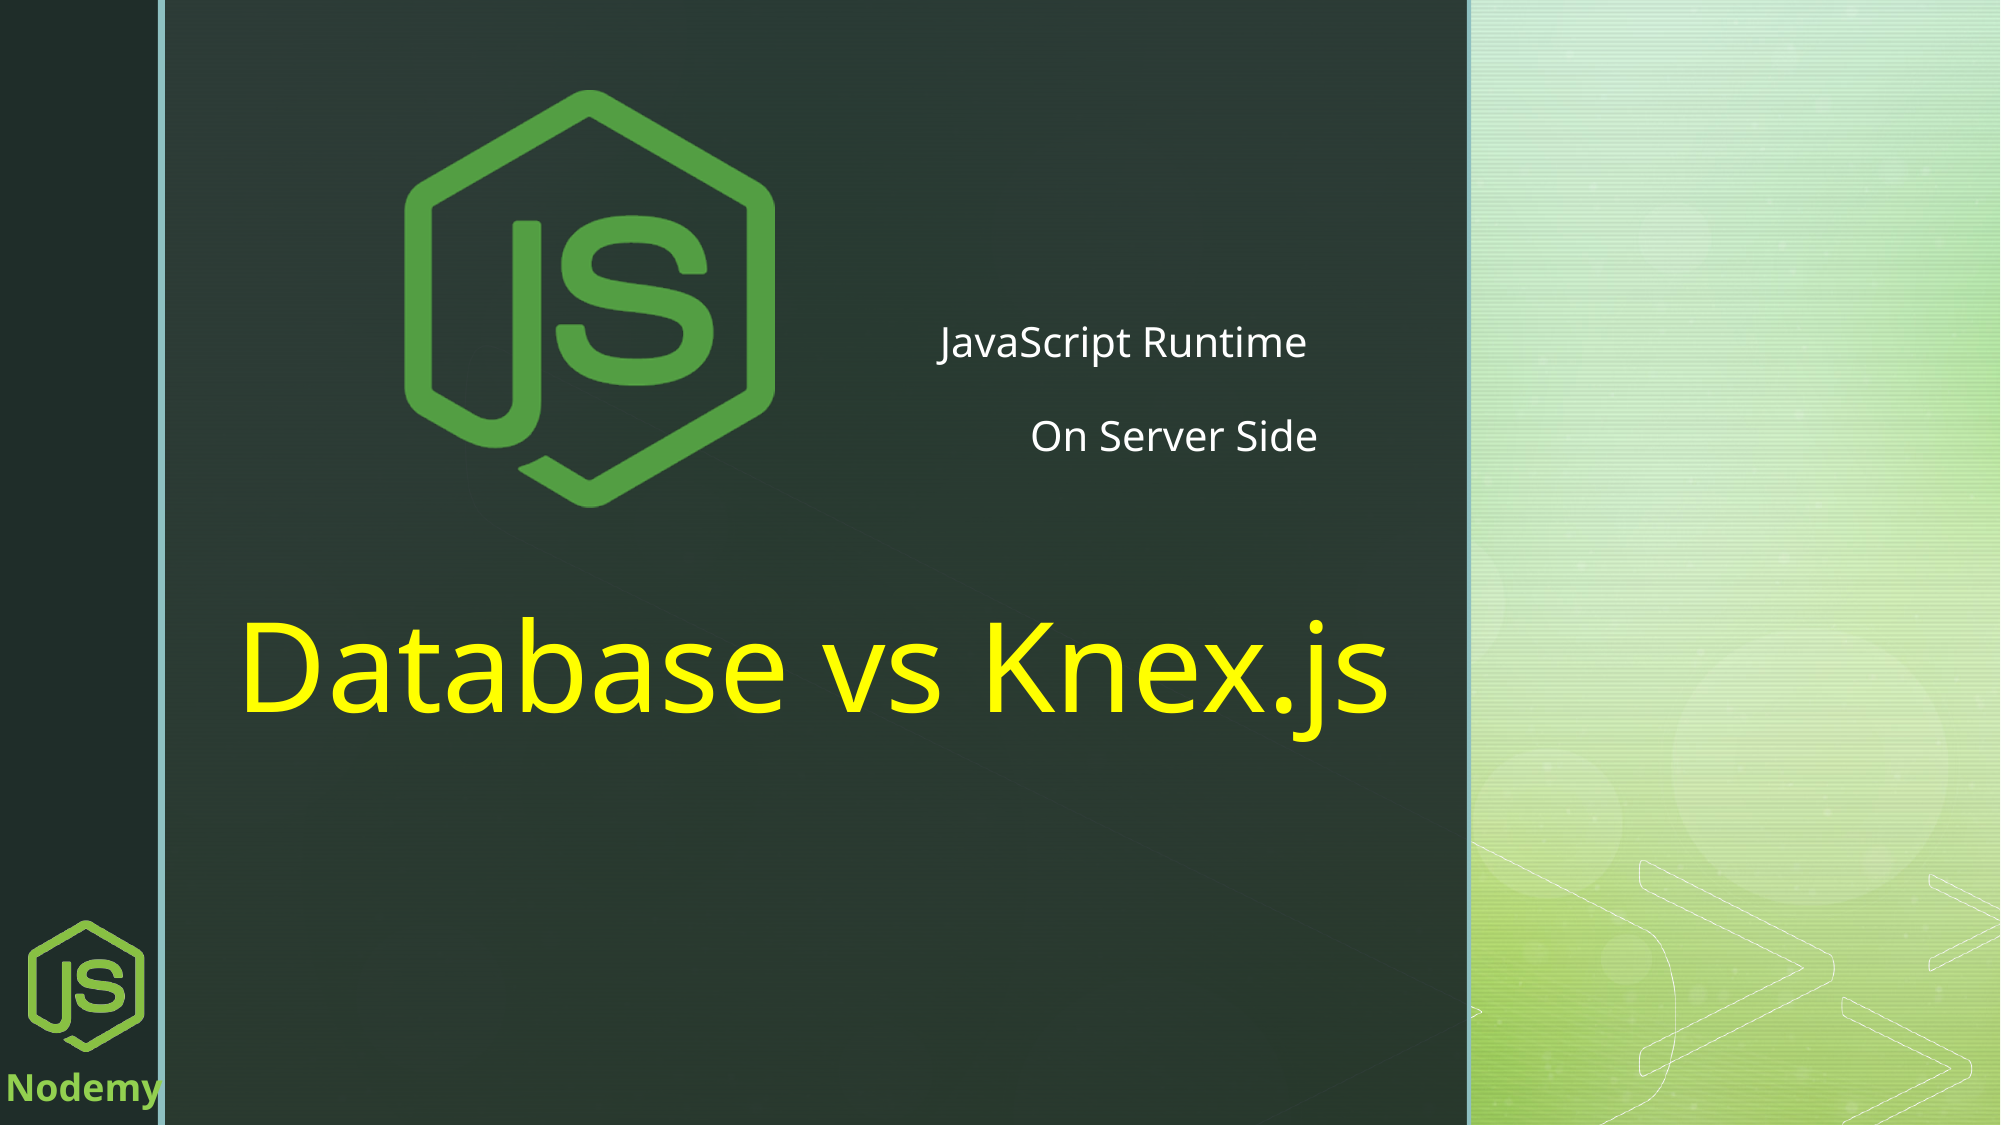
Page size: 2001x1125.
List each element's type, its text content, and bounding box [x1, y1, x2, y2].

subtitle JavaScript Runtime On Server Side [775, 276, 1334, 468]
title Database vs Knex.js [167, 597, 1409, 935]
picture [1472, 0, 2001, 1125]
picture [404, 90, 775, 508]
picture [0, 903, 165, 1061]
